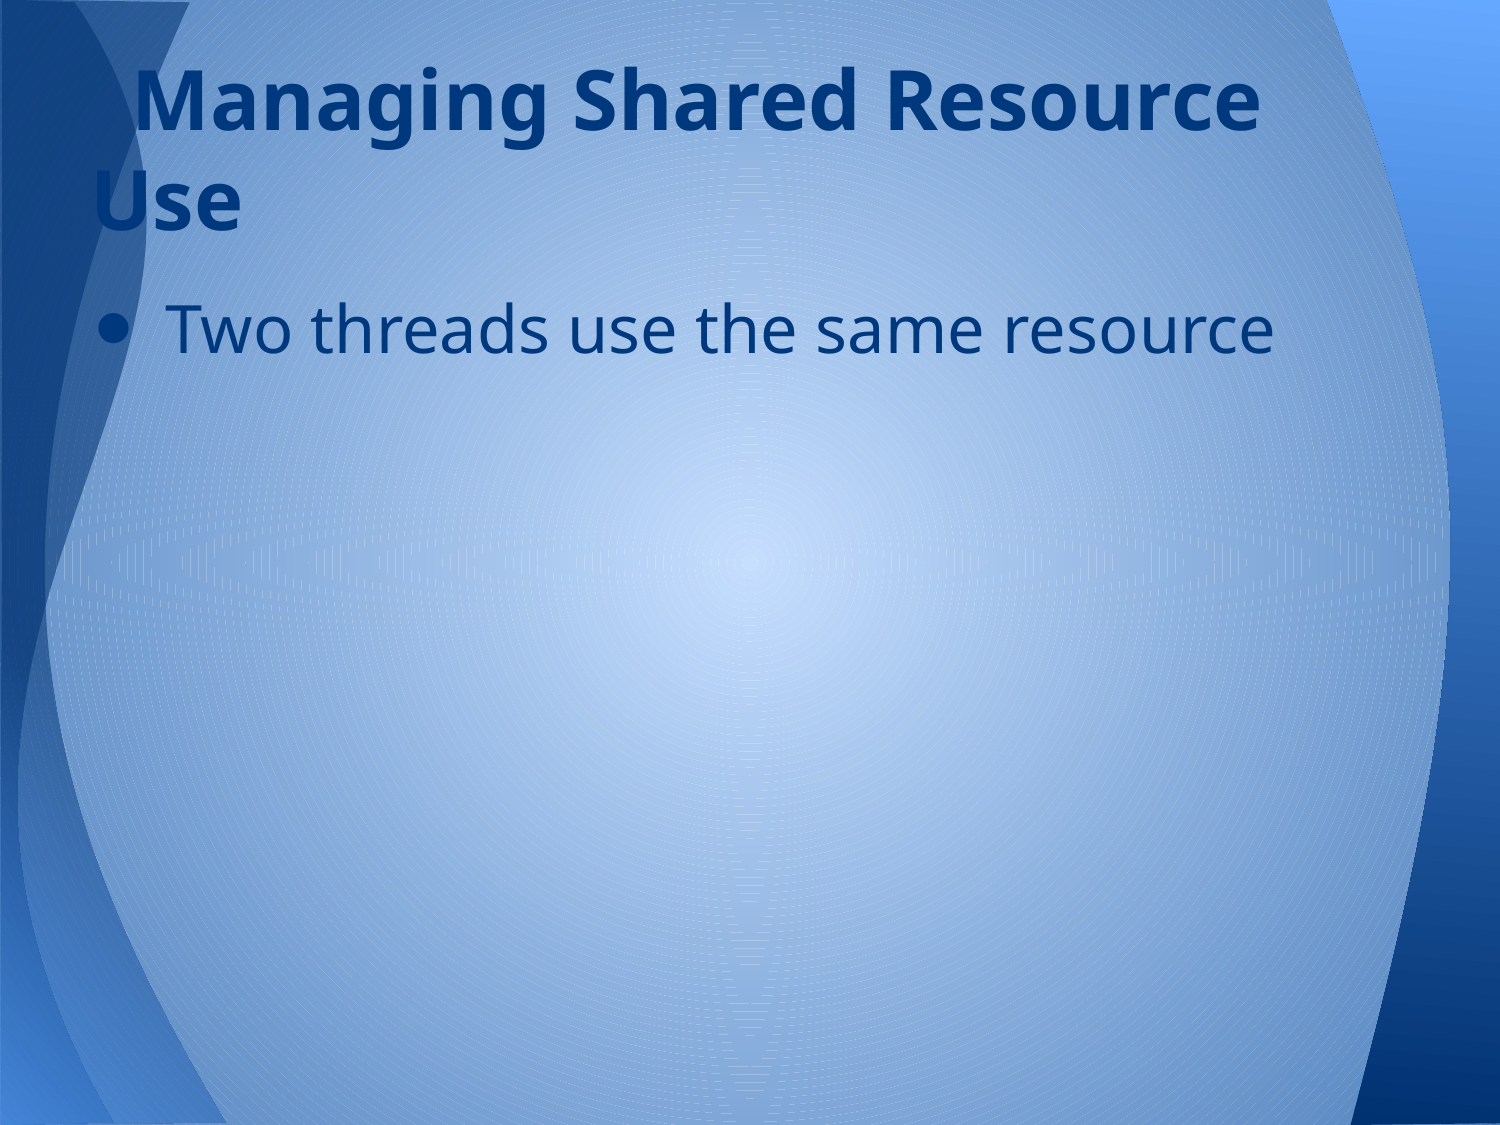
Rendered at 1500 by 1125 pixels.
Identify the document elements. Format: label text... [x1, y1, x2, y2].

list Two threads use the same resource [75, 272, 1425, 1067]
title Managing Shared Resource Use [75, 45, 1425, 263]
